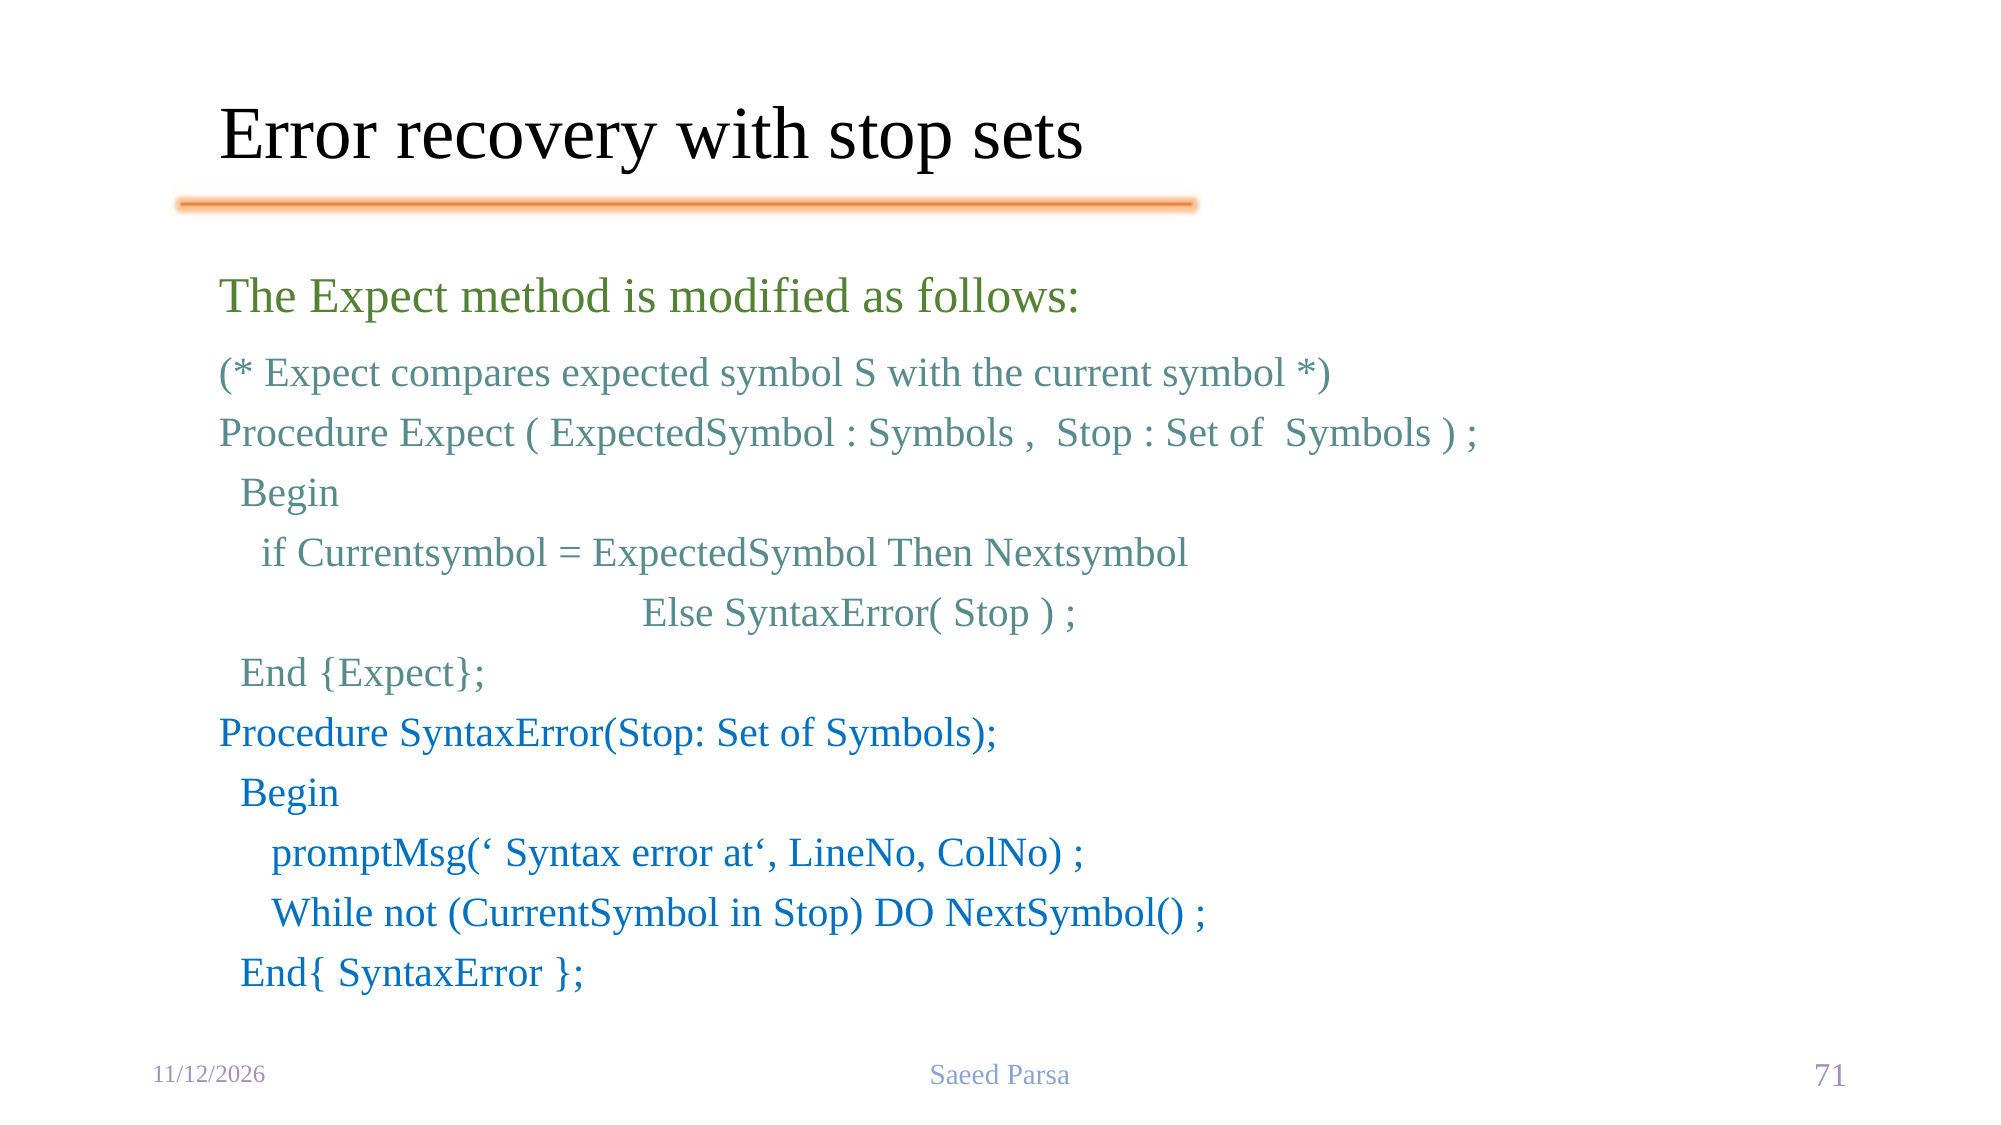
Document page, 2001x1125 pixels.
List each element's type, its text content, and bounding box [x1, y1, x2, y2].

picture [152, 181, 1213, 237]
slide_number 71 [1412, 1042, 1863, 1103]
title Error recovery with stop sets [204, 86, 1585, 182]
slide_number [137, 1042, 588, 1103]
text_box The Expect method is modified as follows: (* Expect compares expected symbol S with the current symbol *) Procedure Expect ( ExpectedSymbol : Symbols , Stop : Set of Symbols ) ; Begin if Currentsymbol = ExpectedSymbol Then Nextsymbol Else SyntaxError( Stop ) ; End {Expect}; Procedure SyntaxError(Stop: Set of Symbols); Begin promptMsg(‘ Syntax error at‘, LineNo, ColNo) ; While not (CurrentSymbol in Stop) DO NextSymbol() ; End{ SyntaxError }; [204, 236, 1856, 1002]
footer Saeed Parsa [662, 1042, 1338, 1103]
